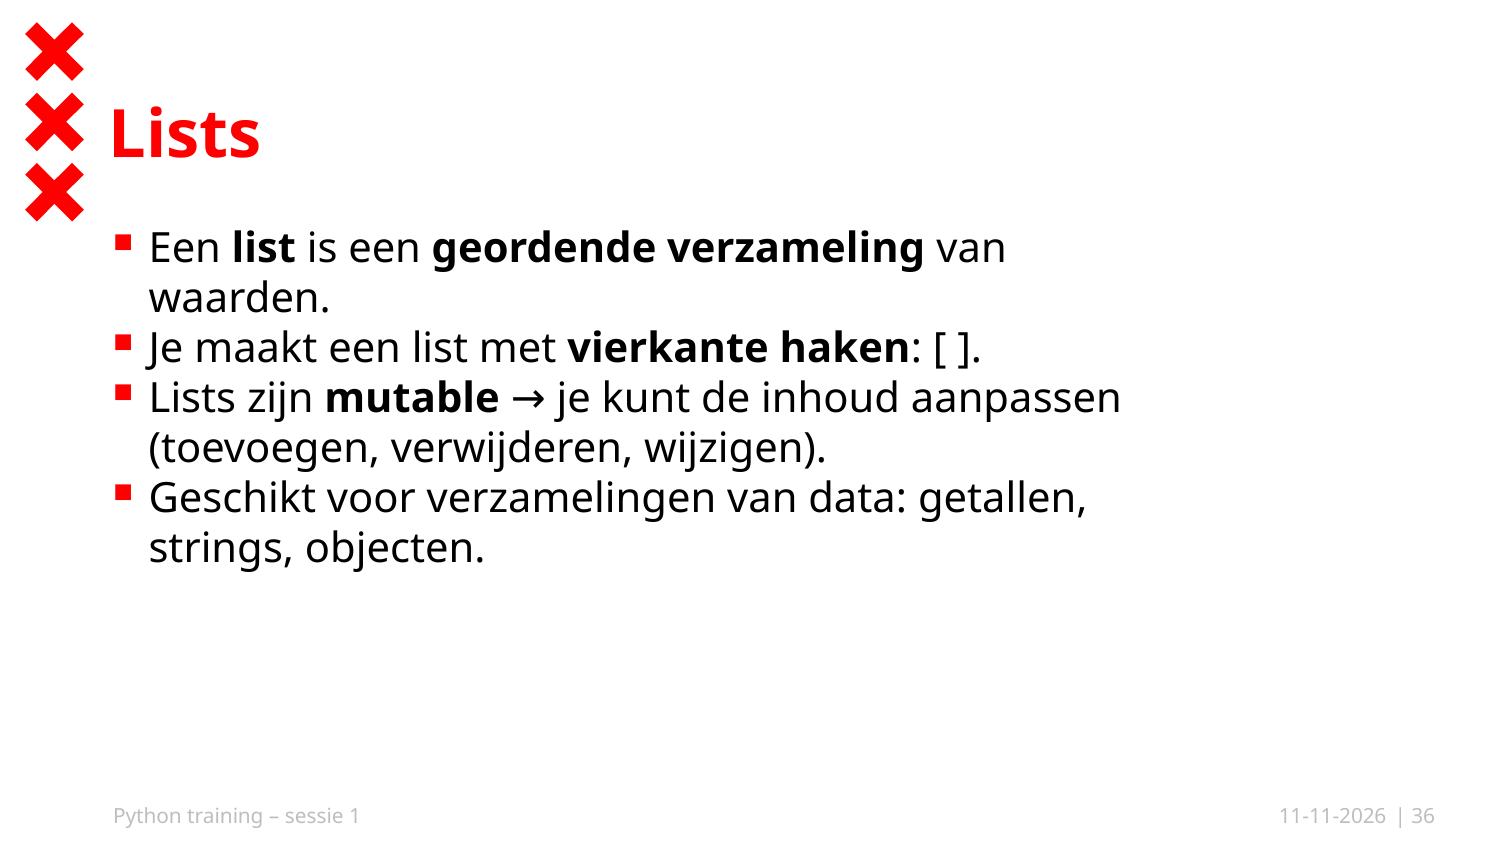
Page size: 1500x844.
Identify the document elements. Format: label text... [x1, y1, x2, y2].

slide_number | 36 [1394, 802, 1442, 833]
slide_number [1262, 802, 1387, 833]
title Lists [108, 91, 1438, 251]
list Een list is een geordende verzameling van waarden. Je maakt een list met vierkante haken: [ ]. Lists zijn mutable → je kunt de inhoud aanpassen (toevoegen, verwijderen, wijzigen). Geschikt voor verzamelingen van data: getallen, strings, objecten. [113, 221, 1164, 611]
footer Python training – sessie 1 [113, 802, 1129, 833]
